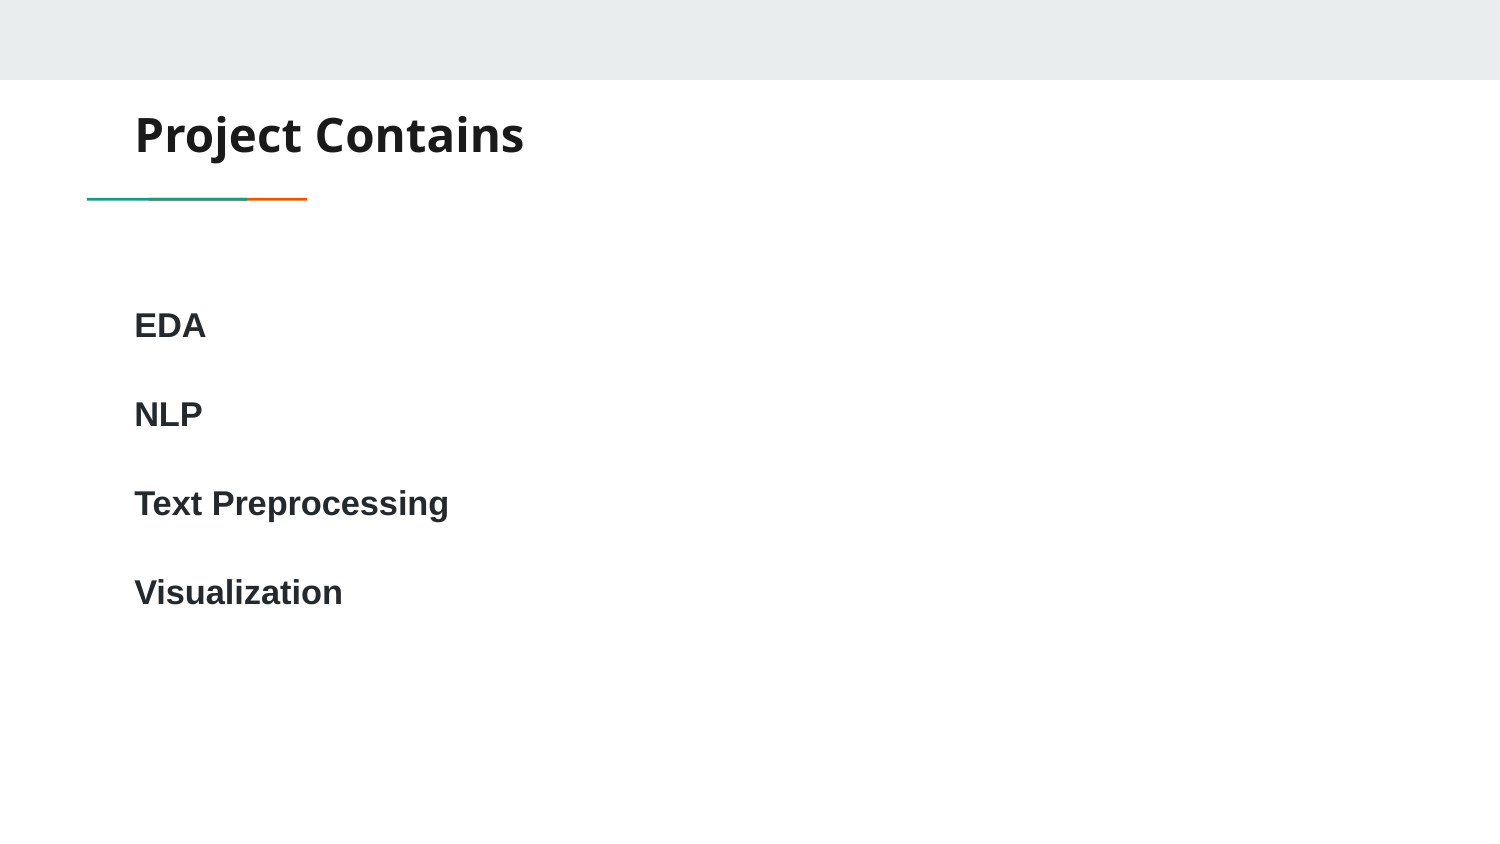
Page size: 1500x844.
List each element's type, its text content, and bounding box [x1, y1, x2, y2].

title Project Contains [119, 90, 1381, 178]
list EDA NLP Text Preprocessing Visualization [119, 277, 1381, 649]
